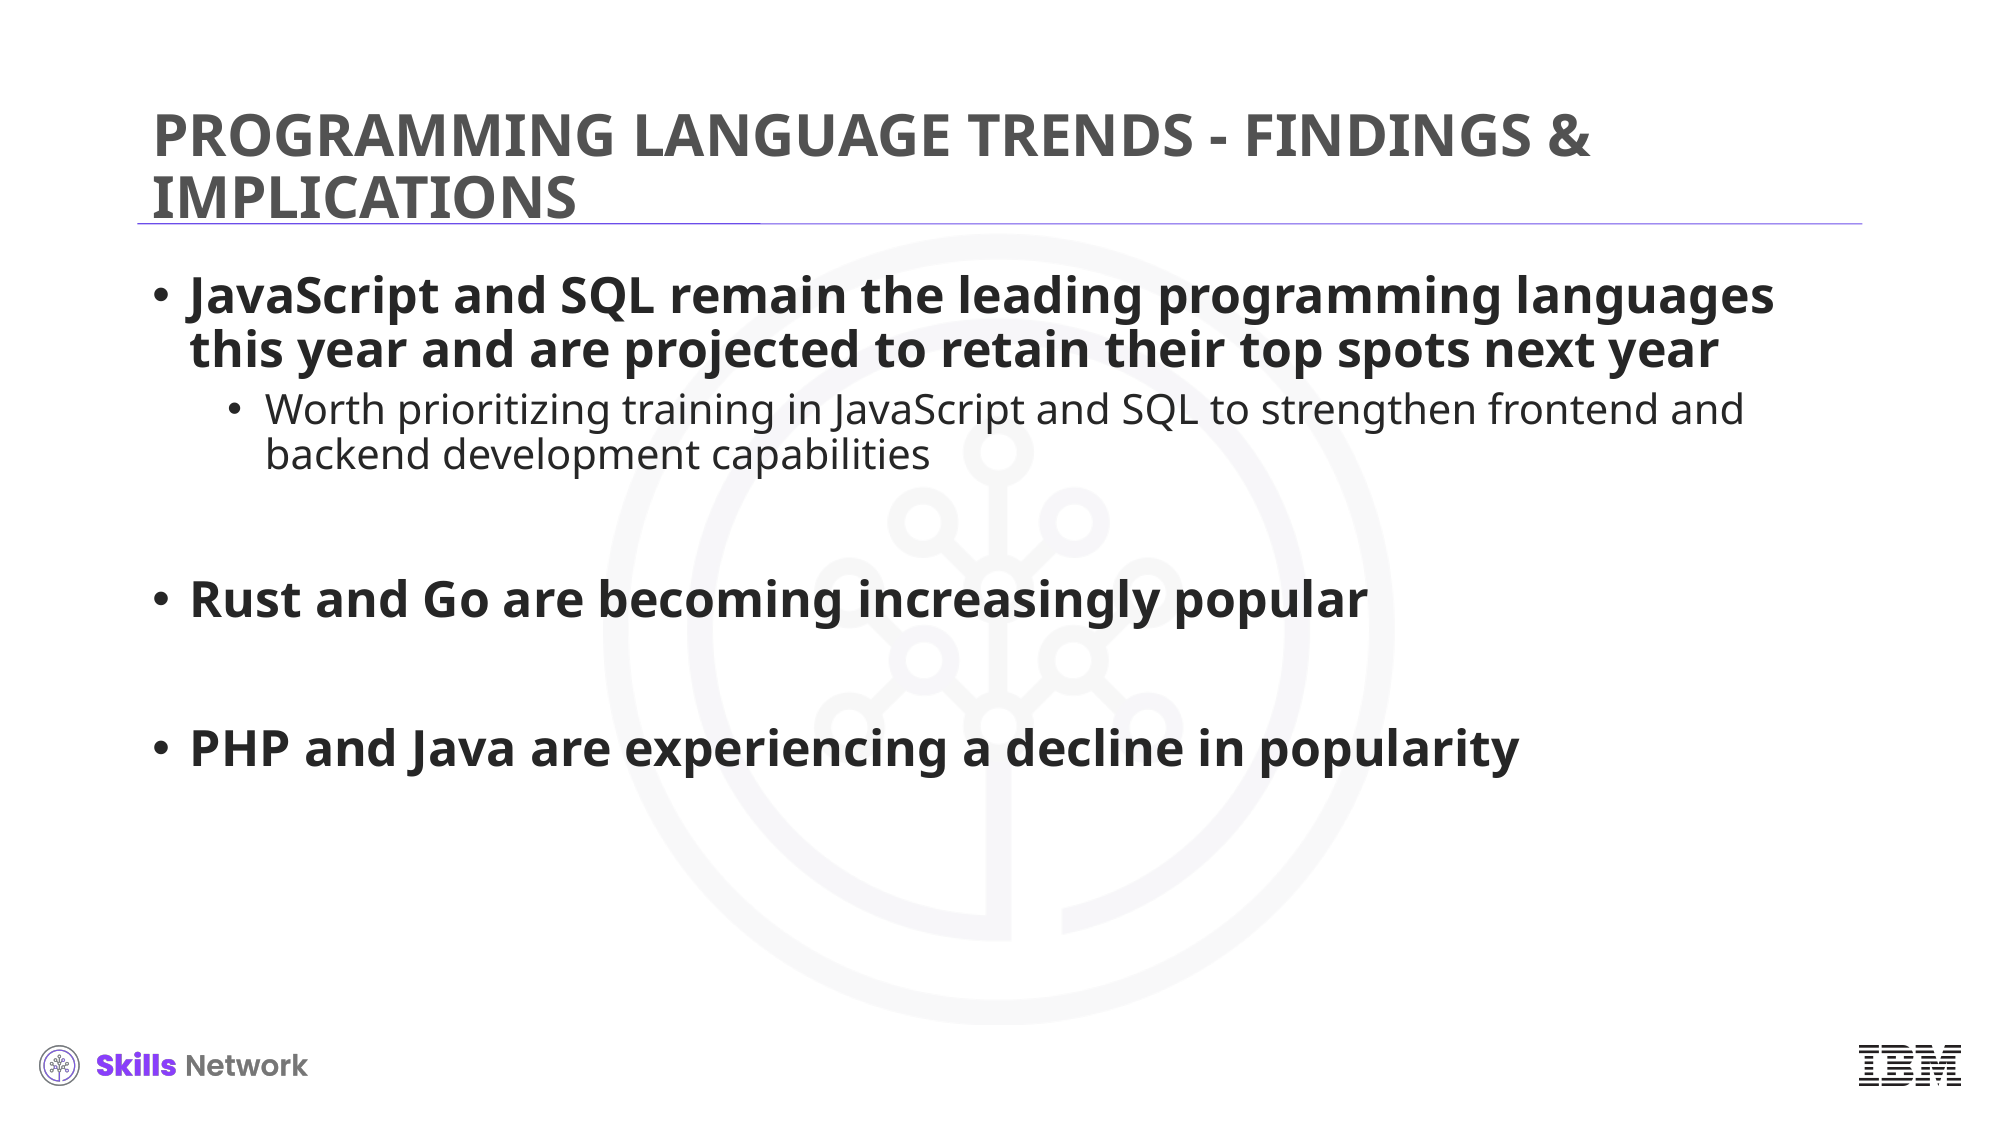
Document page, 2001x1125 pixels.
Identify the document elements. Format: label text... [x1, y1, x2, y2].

title PROGRAMMING LANGUAGE TRENDS - FINDINGS & IMPLICATIONS [137, 59, 1863, 262]
picture [1859, 1045, 1961, 1086]
picture [39, 1045, 308, 1086]
list JavaScript and SQL remain the leading programming languages this year and are projected to retain their top spots next year Worth prioritizing training in JavaScript and SQL to strengthen frontend and backend development capabilities Rust and Go are becoming increasingly popular PHP and Java are experiencing a decline in popularity [137, 262, 1863, 1013]
